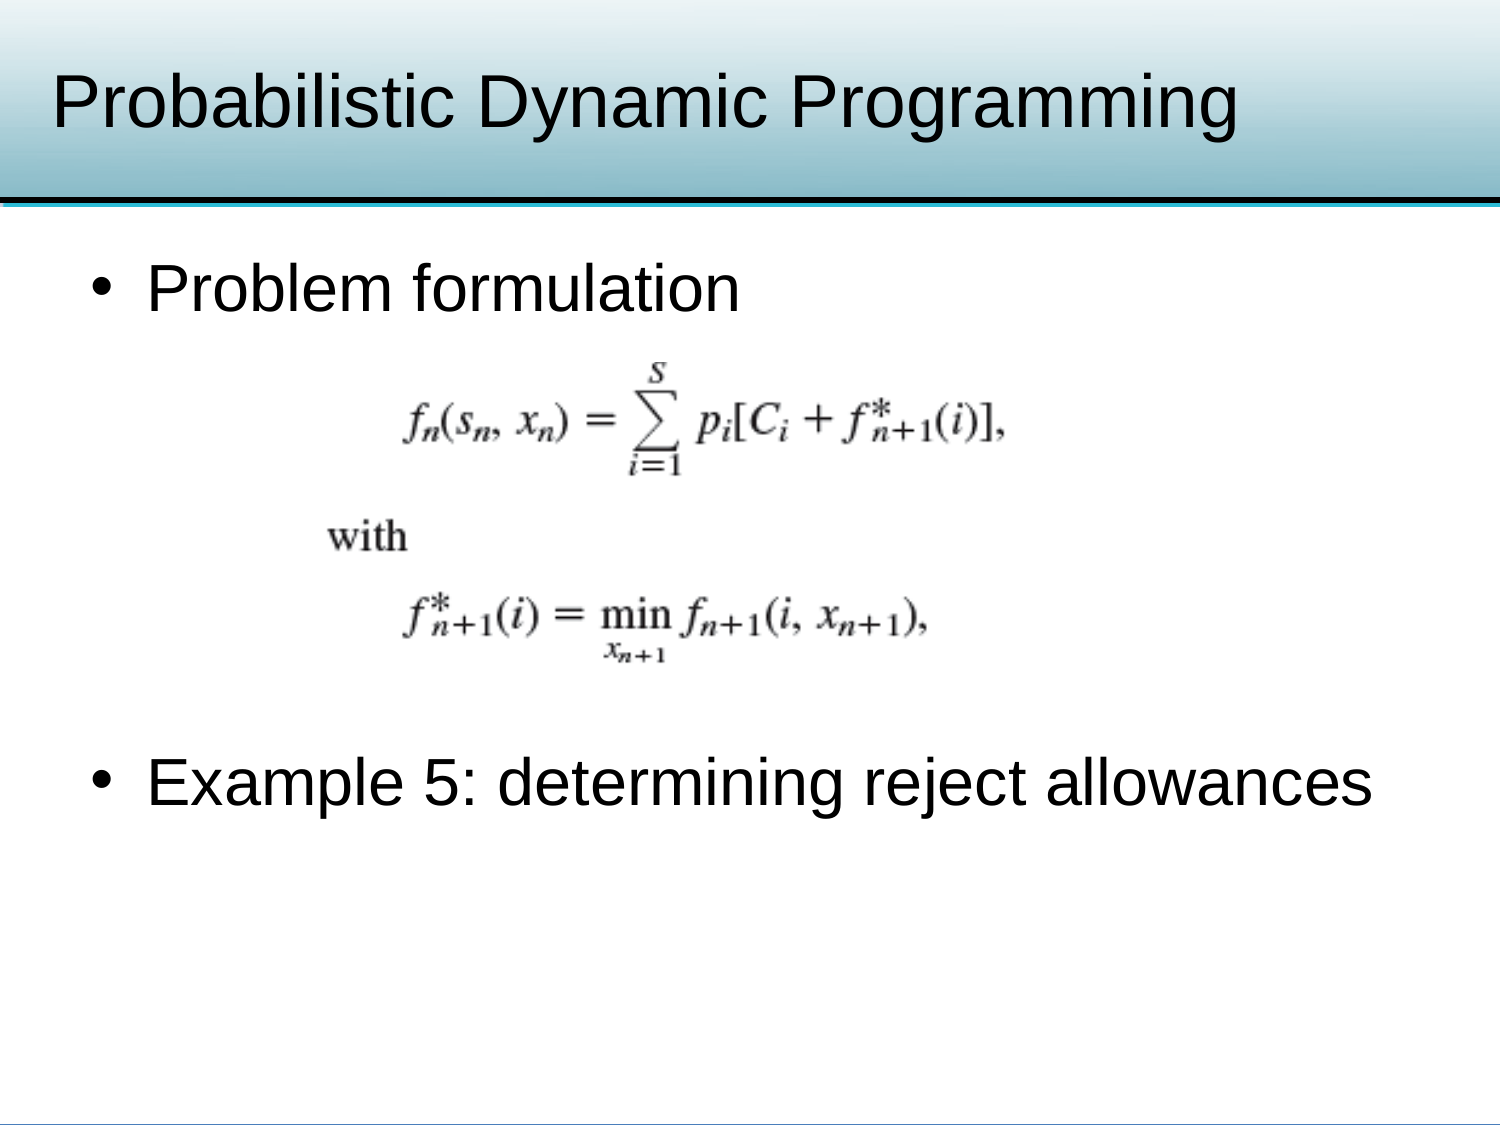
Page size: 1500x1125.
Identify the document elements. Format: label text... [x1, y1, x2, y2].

list Problem formulation Example 5: determining reject allowances [69, 231, 1431, 1081]
title Probabilistic Dynamic Programming [0, 0, 1500, 199]
picture [0, 203, 1500, 207]
picture [287, 362, 1020, 685]
